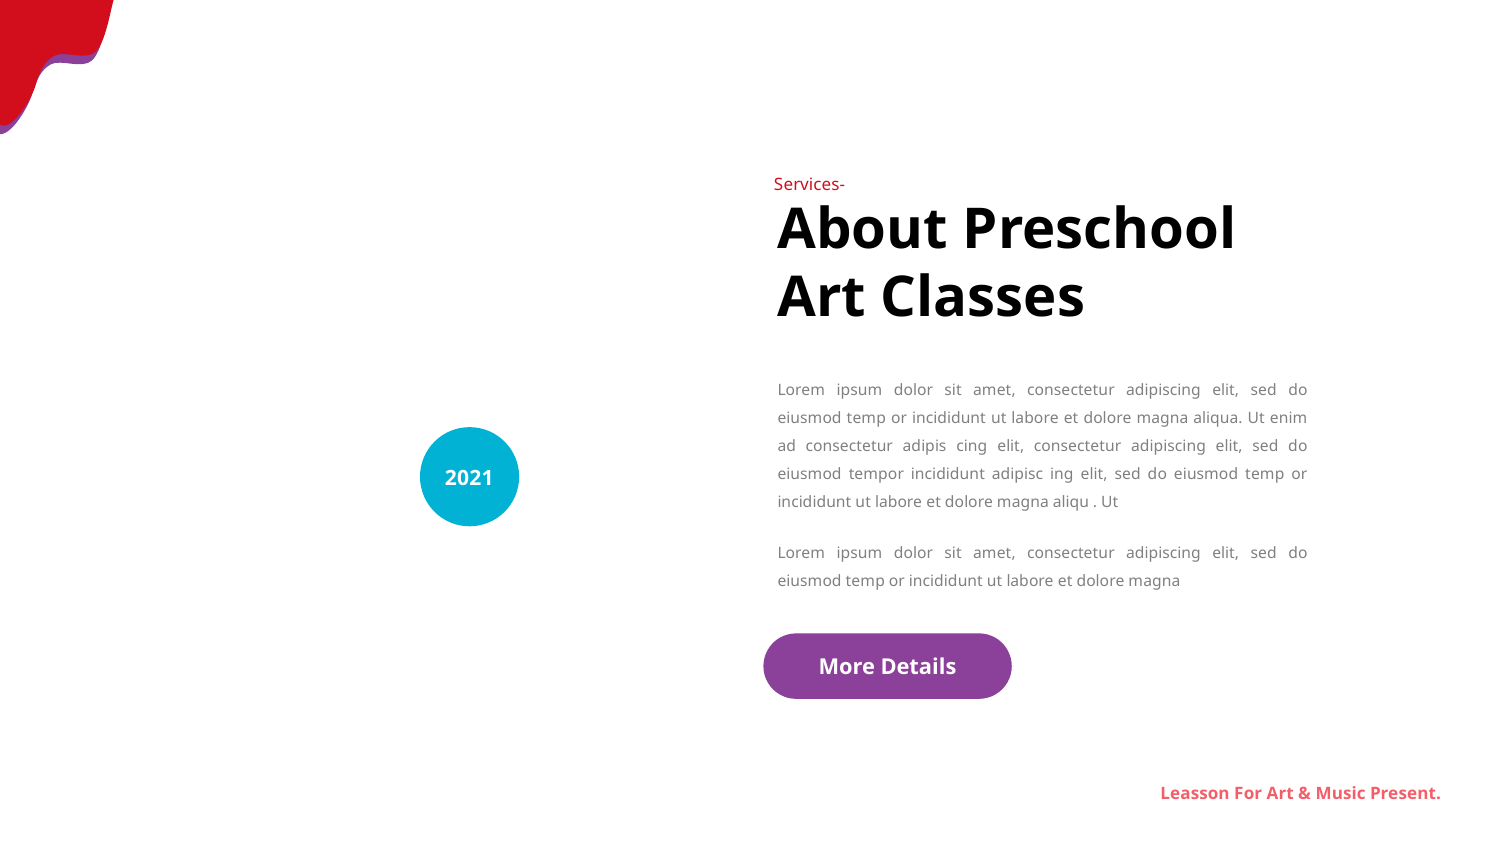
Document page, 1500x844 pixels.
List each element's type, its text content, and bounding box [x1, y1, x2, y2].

text_box More Details [762, 632, 1013, 700]
text_box Services- [762, 157, 952, 200]
text_box Leasson For Art & Music Present. [1031, 766, 1453, 809]
text_box About Preschool Art Classes [762, 184, 1323, 335]
text_box Lorem ipsum dolor sit amet, consectetur adipiscing elit, sed do eiusmod temp or incididunt ut labore et dolore magna [762, 526, 1323, 598]
text_box Lorem ipsum dolor sit amet, consectetur adipiscing elit, sed do eiusmod temp or incididunt ut labore et dolore magna aliqua. Ut enim ad consectetur adipis cing elit, consectetur adipiscing elit, sed do eiusmod tempor incididunt adipisc ing elit, sed do eiusmod temp or incididunt ut labore et dolore magna aliqu . Ut [762, 362, 1323, 519]
picture [0, 169, 698, 779]
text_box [0, 0, 114, 135]
